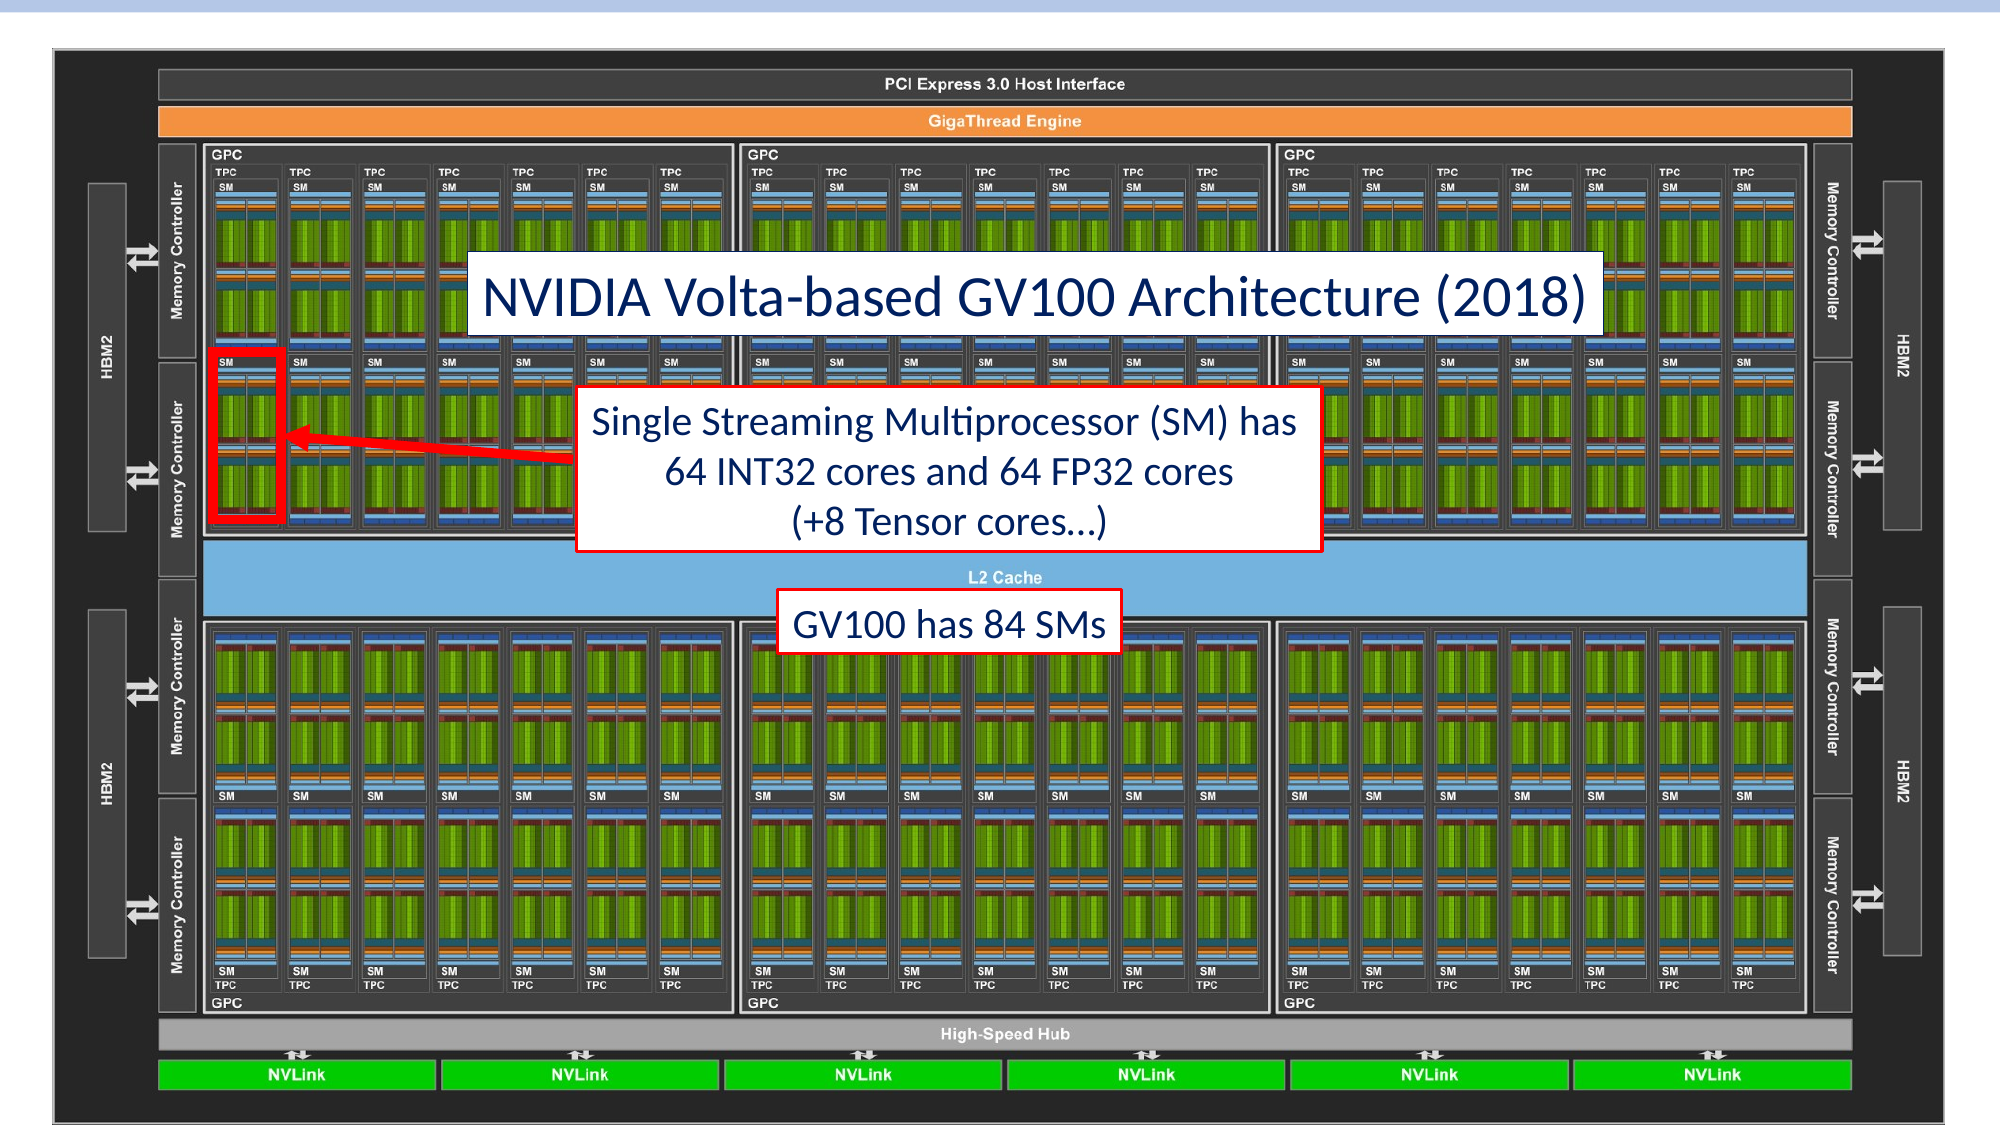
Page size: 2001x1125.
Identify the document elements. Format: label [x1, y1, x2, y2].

list [52, 48, 1945, 1125]
text_box [280, 435, 574, 460]
